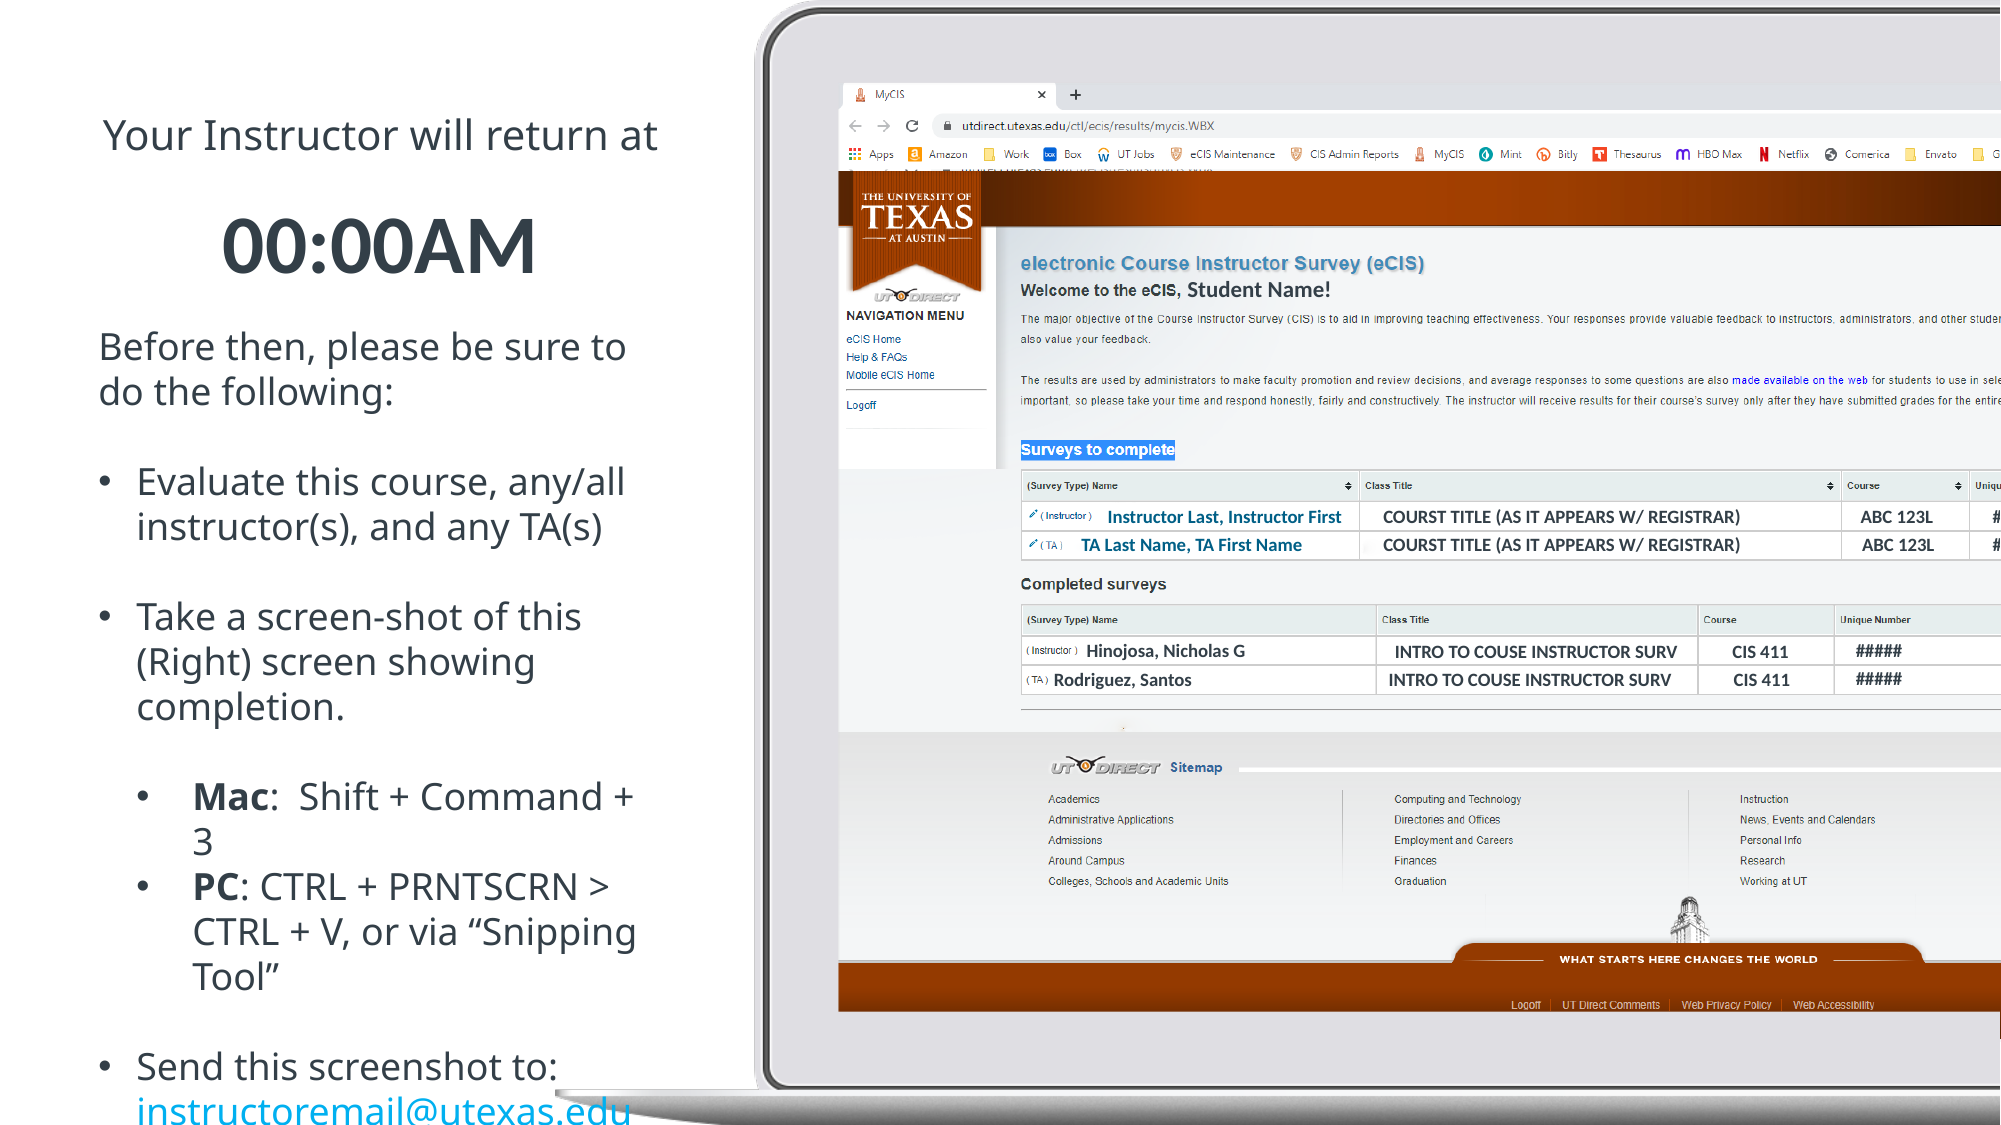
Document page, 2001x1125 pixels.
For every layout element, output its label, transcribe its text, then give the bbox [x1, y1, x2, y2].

text_box Before then, please be sure to do the following: Evaluate this course, any/all instructor(s), and any TA(s) Take a screen-shot of this (Right) screen showing completion. Mac: Shift + Command + 3 PC: CTRL + PRNTSCRN > CTRL + V, or via “Snipping Tool” Send this screenshot to: instructoremail@utexas.edu [83, 315, 496, 1125]
text_box Your Instructor will return at [73, 101, 496, 167]
text_box 00:00AM [208, 183, 496, 298]
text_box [496, 0, 2000, 1125]
